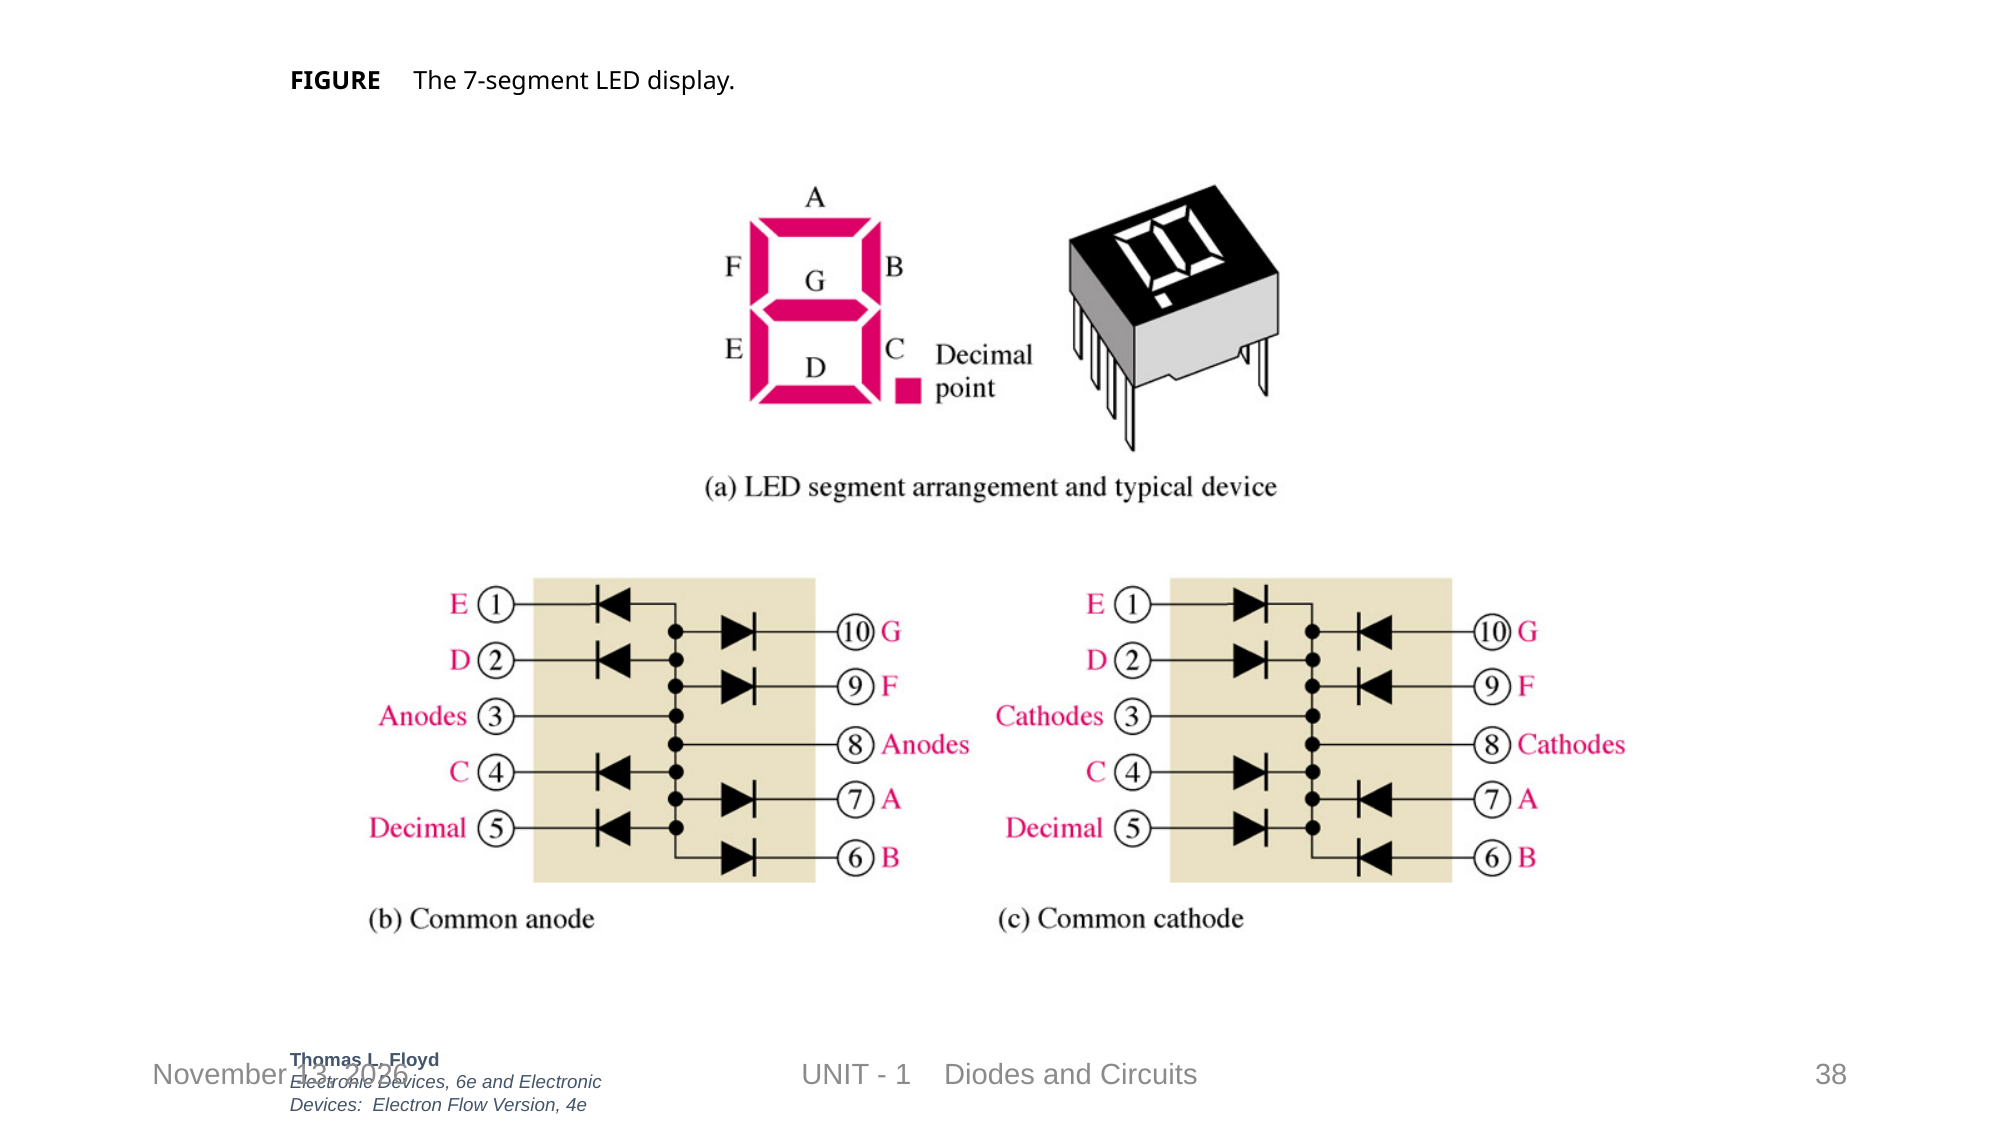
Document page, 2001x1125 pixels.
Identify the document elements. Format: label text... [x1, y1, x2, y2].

footer UNIT - 1 Diodes and Circuits [662, 1042, 1338, 1103]
title FIGURE The 7-segment LED display. [275, 37, 1713, 125]
picture [324, 112, 1675, 1013]
slide_number 38 [1412, 1042, 1863, 1103]
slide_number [137, 1042, 588, 1103]
text_box Thomas L. Floyd Electronic Devices, 6e and Electronic Devices: Electron Flow Version, 4e [274, 1037, 638, 1125]
